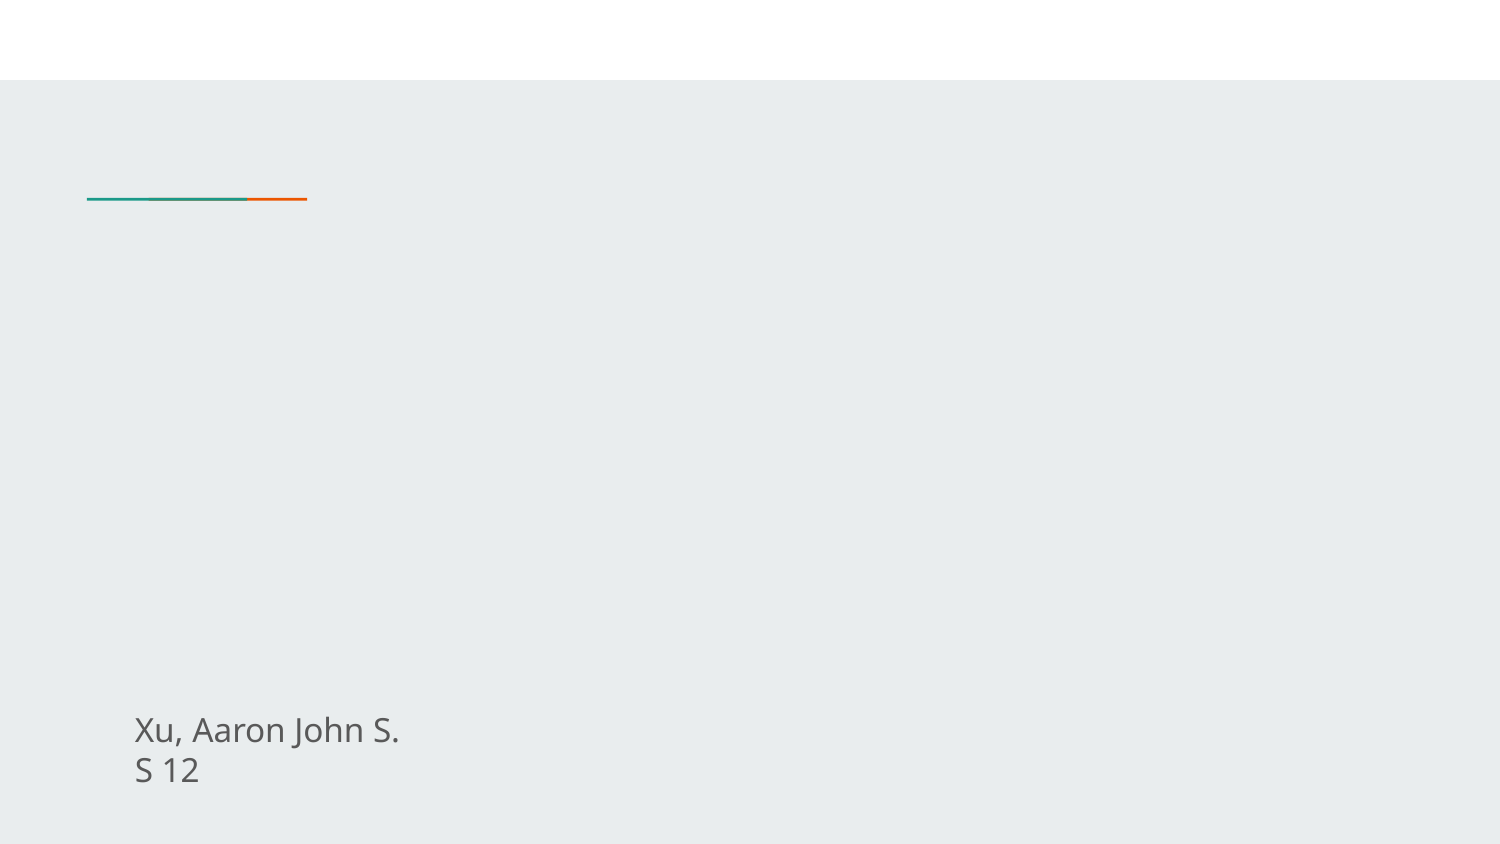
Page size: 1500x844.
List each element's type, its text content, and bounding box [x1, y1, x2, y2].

subtitle Xu, Aaron John S. S 12 [119, 694, 1381, 784]
